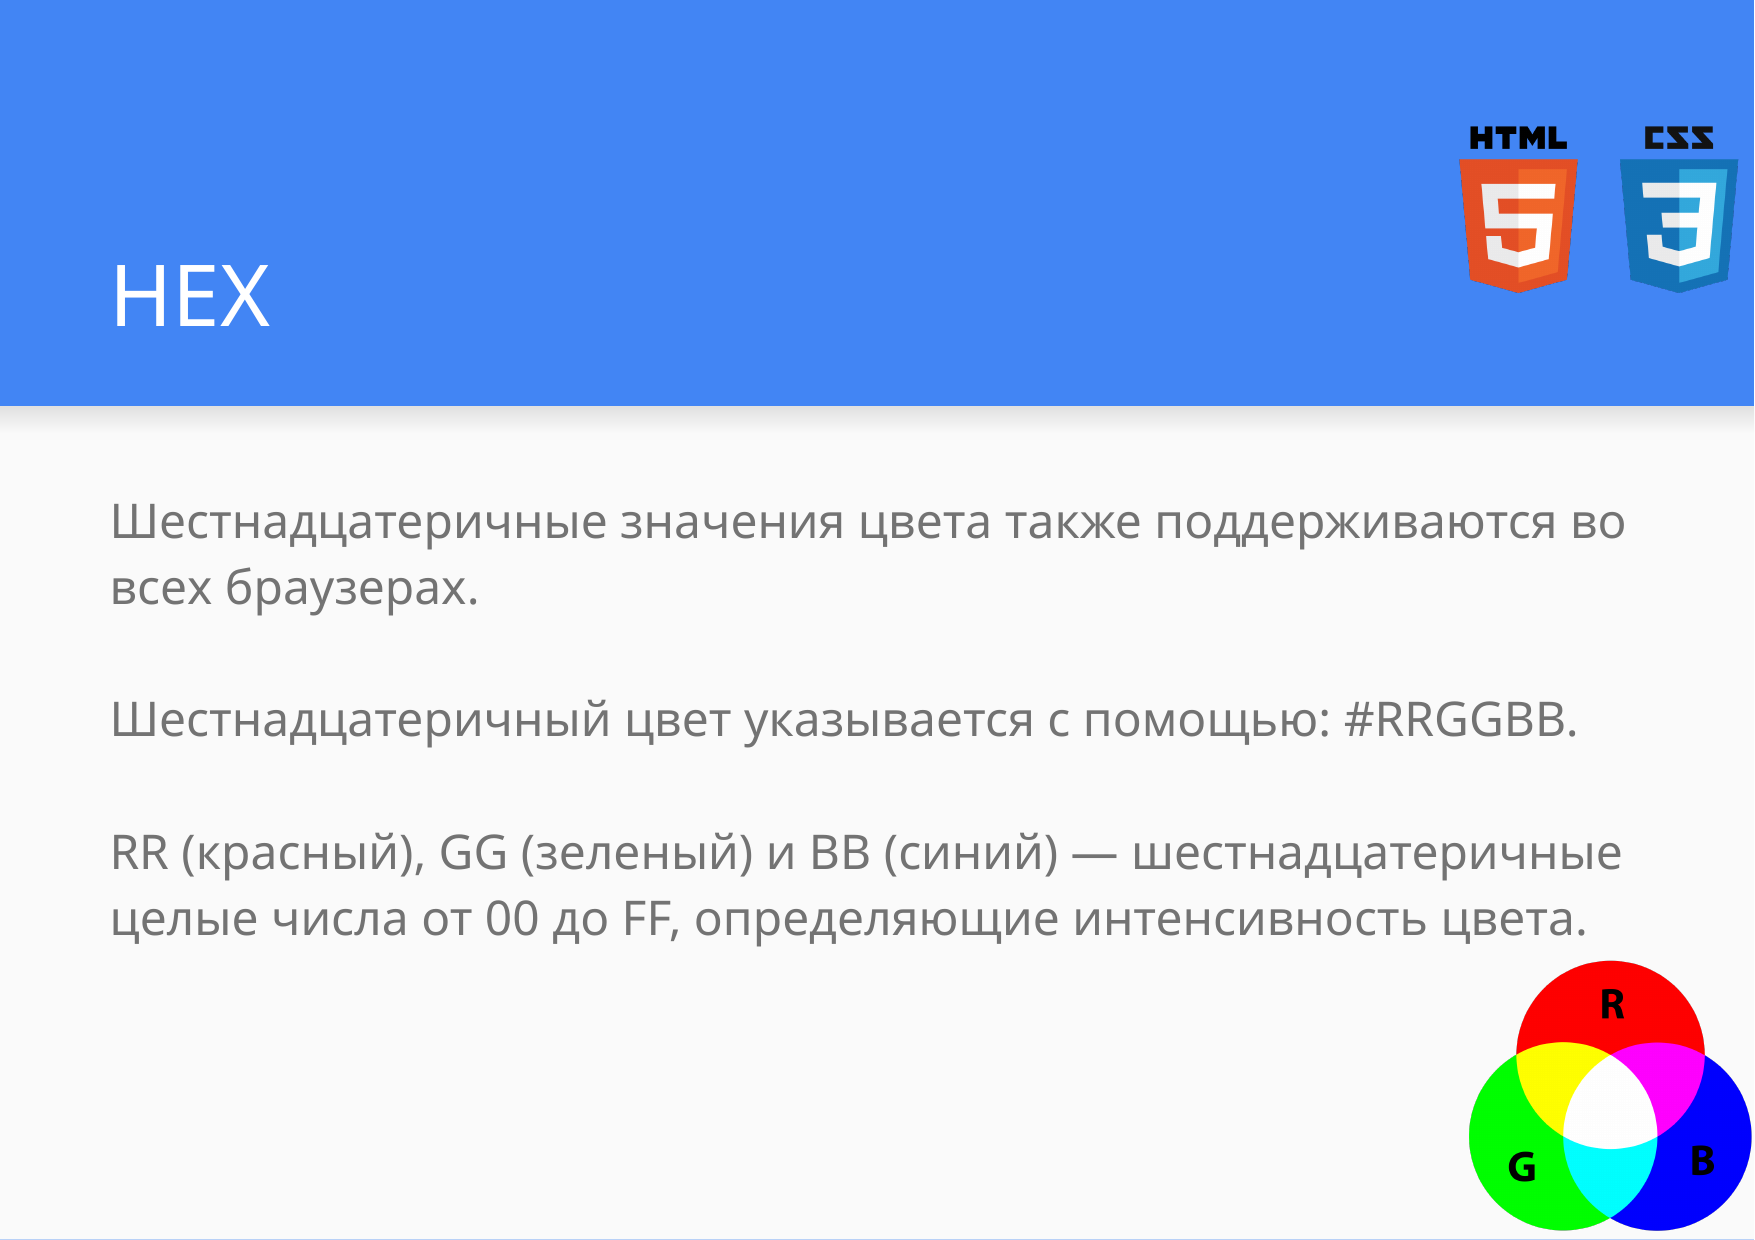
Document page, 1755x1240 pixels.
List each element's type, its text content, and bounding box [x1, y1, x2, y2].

title HEX [90, 178, 1668, 364]
list Шестнадцатеричные значения цвета также поддерживаются во всех браузерах. Шестнадцатеричный цвет указывается с помощью: #RRGGBB. RR (красный), GG (зеленый) и BB (синий) — шестнадцатеричные целые числа от 00 до FF, определяющие интенсивность цвета. [90, 462, 1668, 1116]
picture [1466, 951, 1755, 1240]
picture [1439, 93, 1755, 338]
